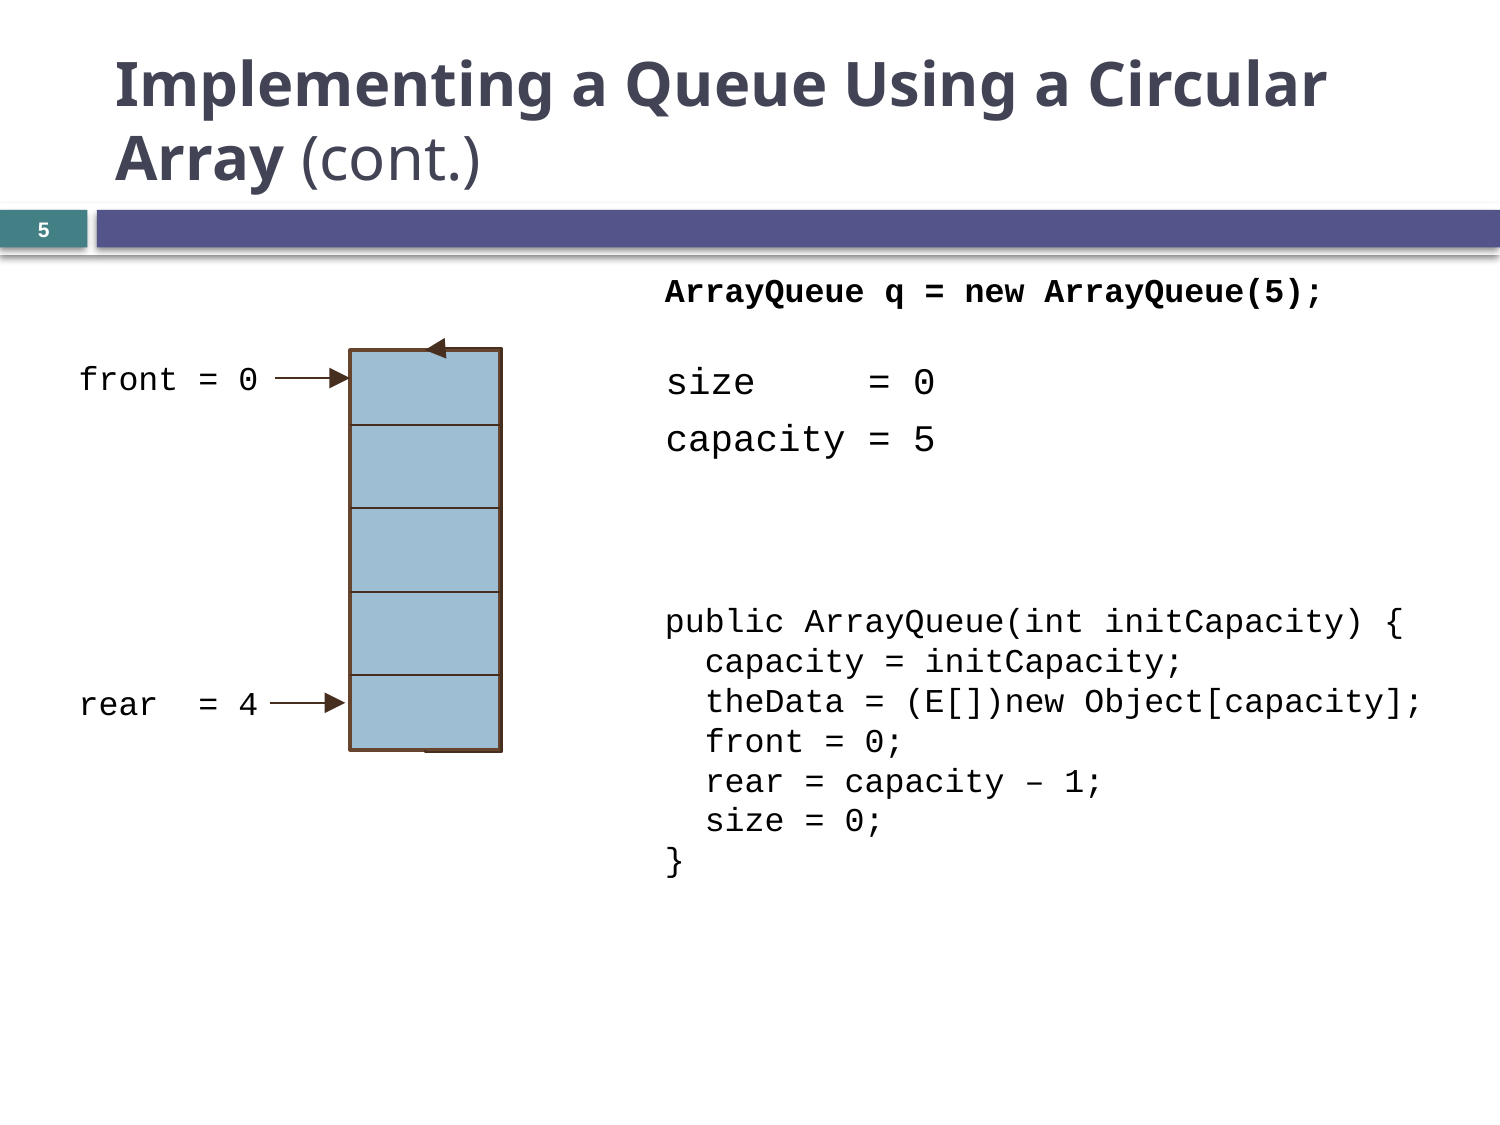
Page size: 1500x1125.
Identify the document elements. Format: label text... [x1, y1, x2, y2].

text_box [349, 349, 501, 548]
text_box size = 0 [650, 349, 951, 406]
text_box ArrayQueue q = new ArrayQueue(5); [649, 261, 1400, 317]
slide_number 5 [0, 208, 88, 249]
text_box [62, 674, 346, 731]
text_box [349, 561, 501, 751]
text_box capacity = 5 [650, 406, 951, 467]
title Implementing a Queue Using a Circular Array (cont.) [100, 37, 1439, 201]
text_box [62, 349, 351, 406]
text_box public ArrayQueue(int initCapacity) { capacity = initCapacity; theData = (E[])new Object[capacity]; front = 0; rear = capacity – 1; size = 0; } [650, 591, 1450, 886]
